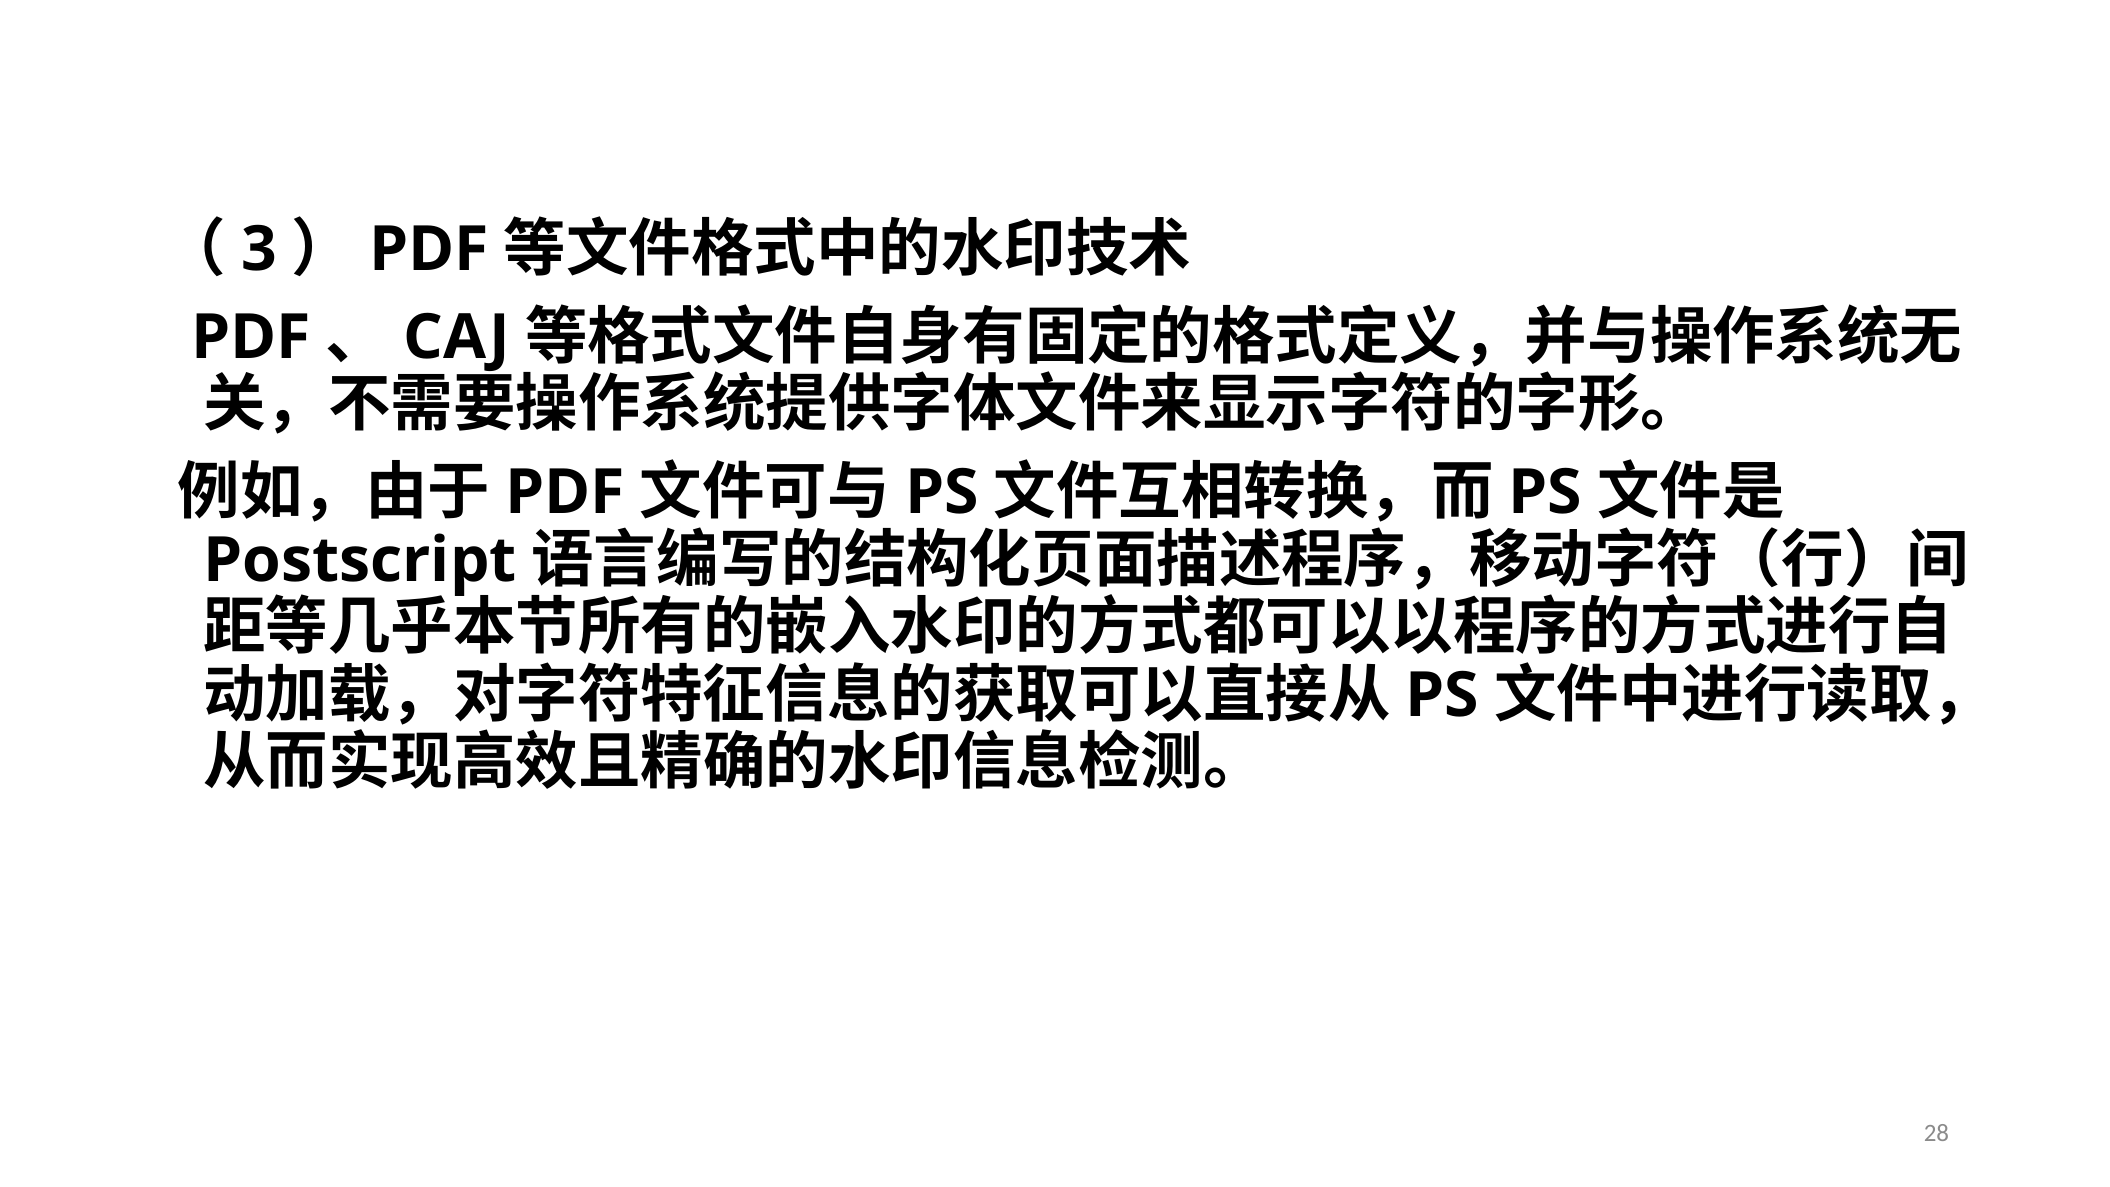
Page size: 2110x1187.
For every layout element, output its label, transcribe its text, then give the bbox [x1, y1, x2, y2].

list （3）PDF等文件格式中的水印技术 PDF、CAJ等格式文件自身有固定的格式定义，并与操作系统无关，不需要操作系统提供字体文件来显示字符的字形。 例如，由于PDF文件可与PS文件互相转换，而PS文件是Postscript语言编写的结构化页面描述程序，移动字符（行）间距等几乎本节所有的嵌入水印的方式都可以以程序的方式进行自动加载，对字符特征信息的获取可以直接从PS文件中进行读取，从而实现高效且精确的水印信息检测。 [62, 108, 2014, 900]
slide_number 28 [1489, 1099, 1965, 1163]
